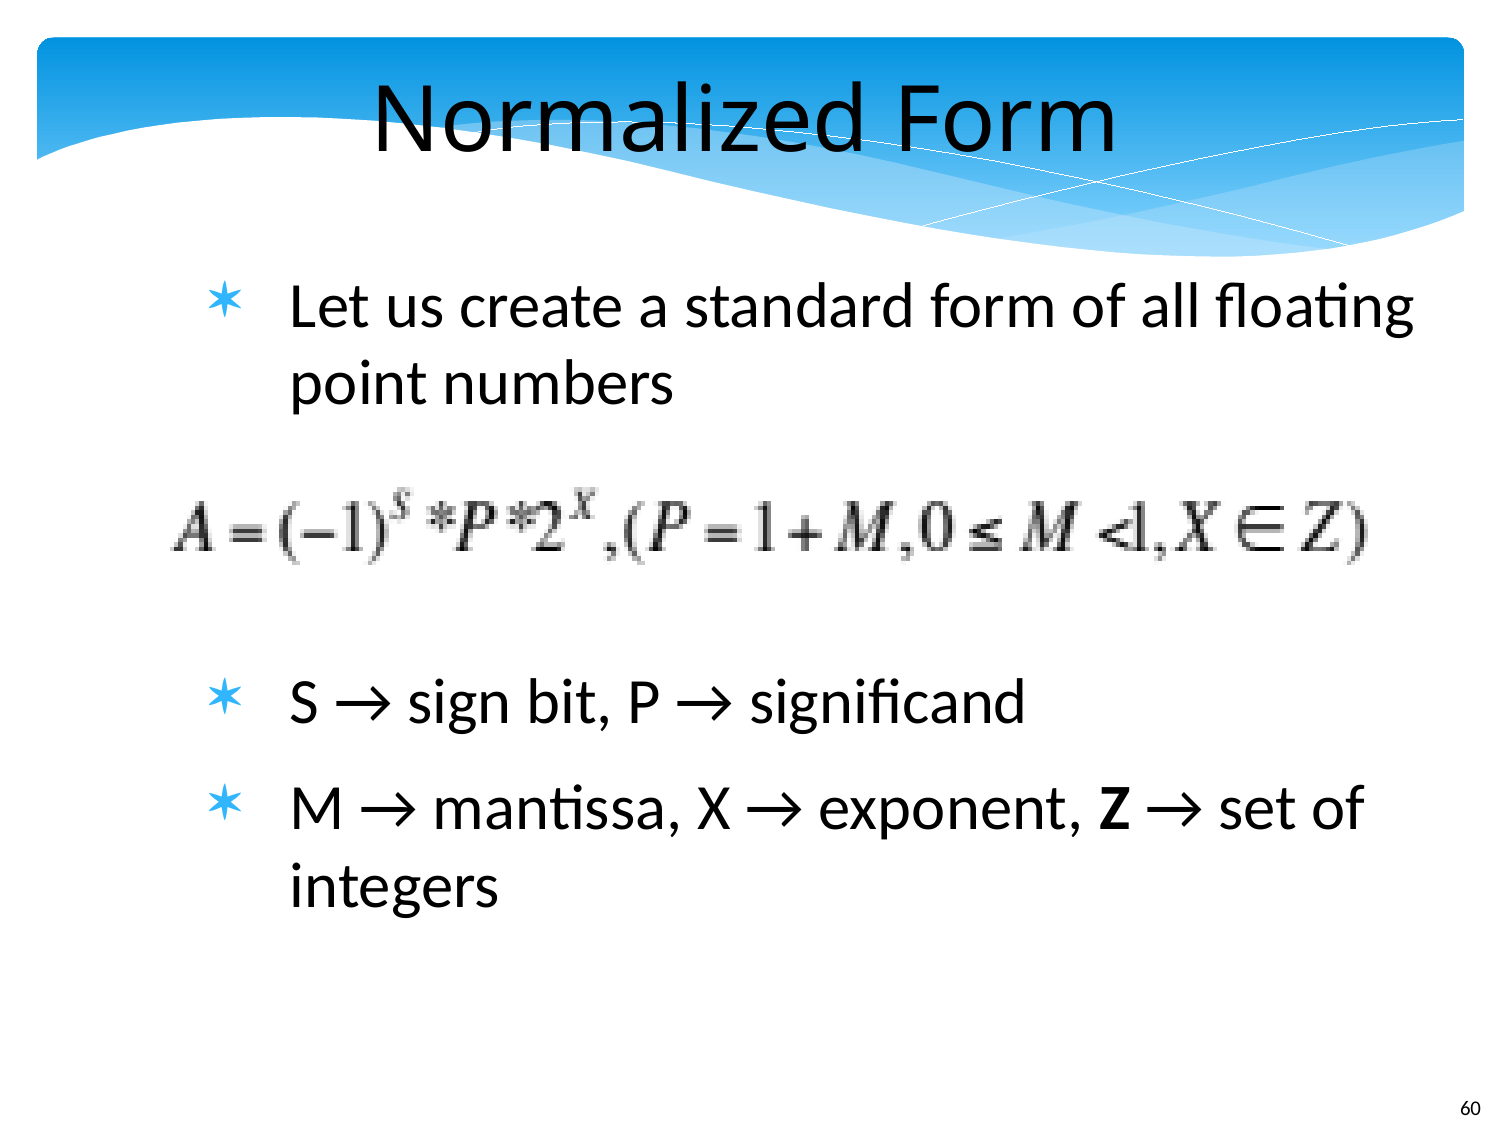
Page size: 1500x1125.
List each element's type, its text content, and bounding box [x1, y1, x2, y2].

text_box 60 [1445, 1087, 1500, 1125]
list Let us create a standard form of all floating point numbers S → sign bit, P → significand M → mantissa, X → exponent, Z → set of integers [209, 262, 1427, 925]
title Normalized Form [137, 37, 1355, 192]
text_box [162, 474, 1369, 576]
